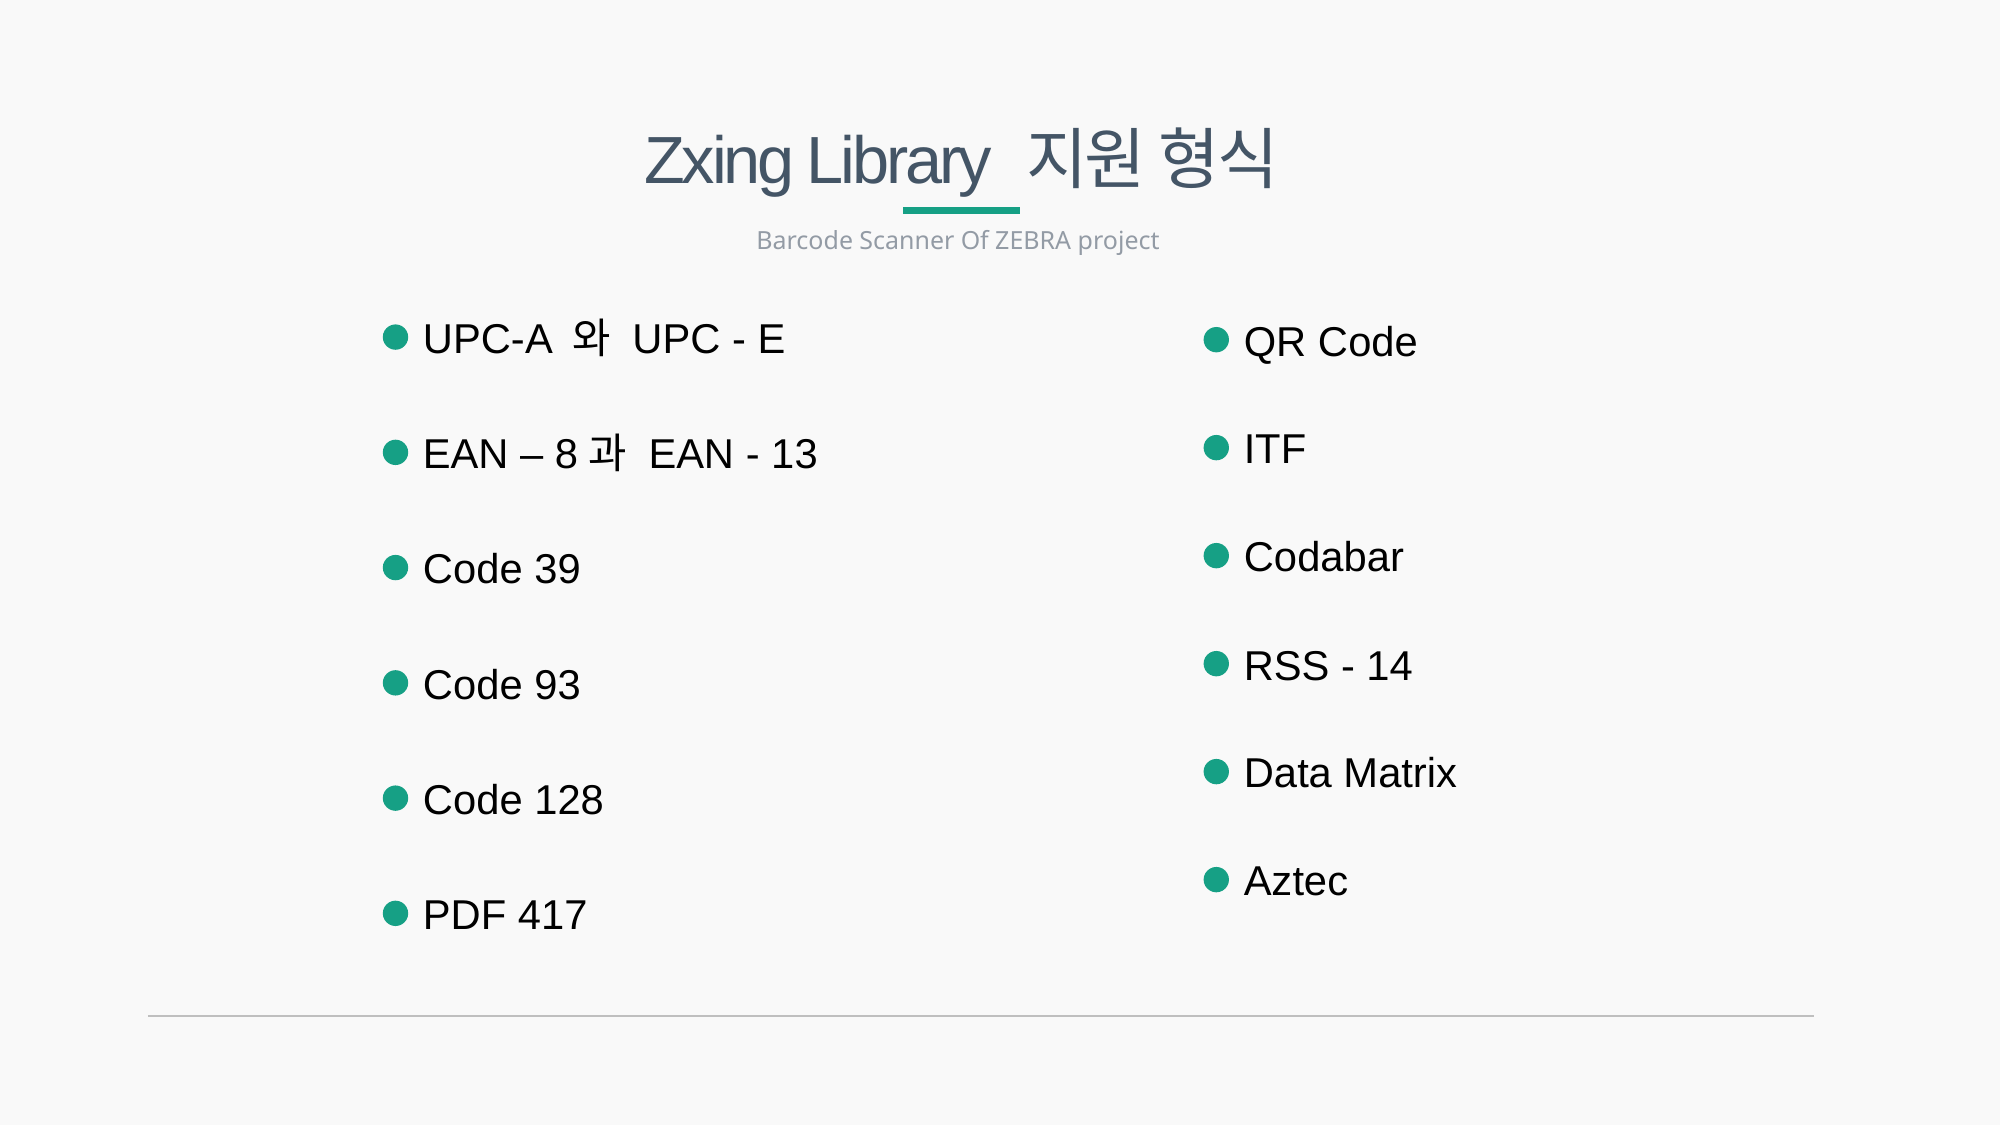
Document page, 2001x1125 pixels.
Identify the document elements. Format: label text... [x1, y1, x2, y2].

text_box [1202, 541, 1231, 570]
text_box EAN – 8과 EAN - 13 [408, 419, 851, 485]
text_box [1202, 325, 1231, 354]
text_box [381, 323, 410, 351]
text_box [381, 669, 410, 697]
text_box [381, 784, 410, 812]
text_box Code 39 [408, 534, 819, 600]
text_box UPC-A 와 UPC - E [408, 304, 819, 370]
text_box ITF [1228, 414, 1640, 480]
text_box Zxing Library 지원 형식 [389, 109, 1534, 205]
text_box [381, 899, 410, 928]
text_box Codabar [1228, 522, 1640, 588]
text_box QR Code [1228, 306, 1640, 372]
text_box Barcode Scanner Of ZEBRA project [700, 217, 1223, 263]
text_box [381, 553, 410, 582]
text_box [381, 438, 410, 467]
text_box [1202, 865, 1231, 894]
text_box RSS - 14 [1228, 630, 1640, 696]
text_box [1202, 433, 1231, 462]
text_box [1202, 649, 1231, 678]
text_box Aztec [1228, 846, 1640, 912]
text_box Data Matrix [1228, 738, 1640, 804]
text_box Code 93 [408, 650, 819, 715]
text_box [1202, 757, 1231, 786]
text_box Code 128 [408, 765, 819, 831]
text_box PDF 417 [408, 880, 819, 946]
